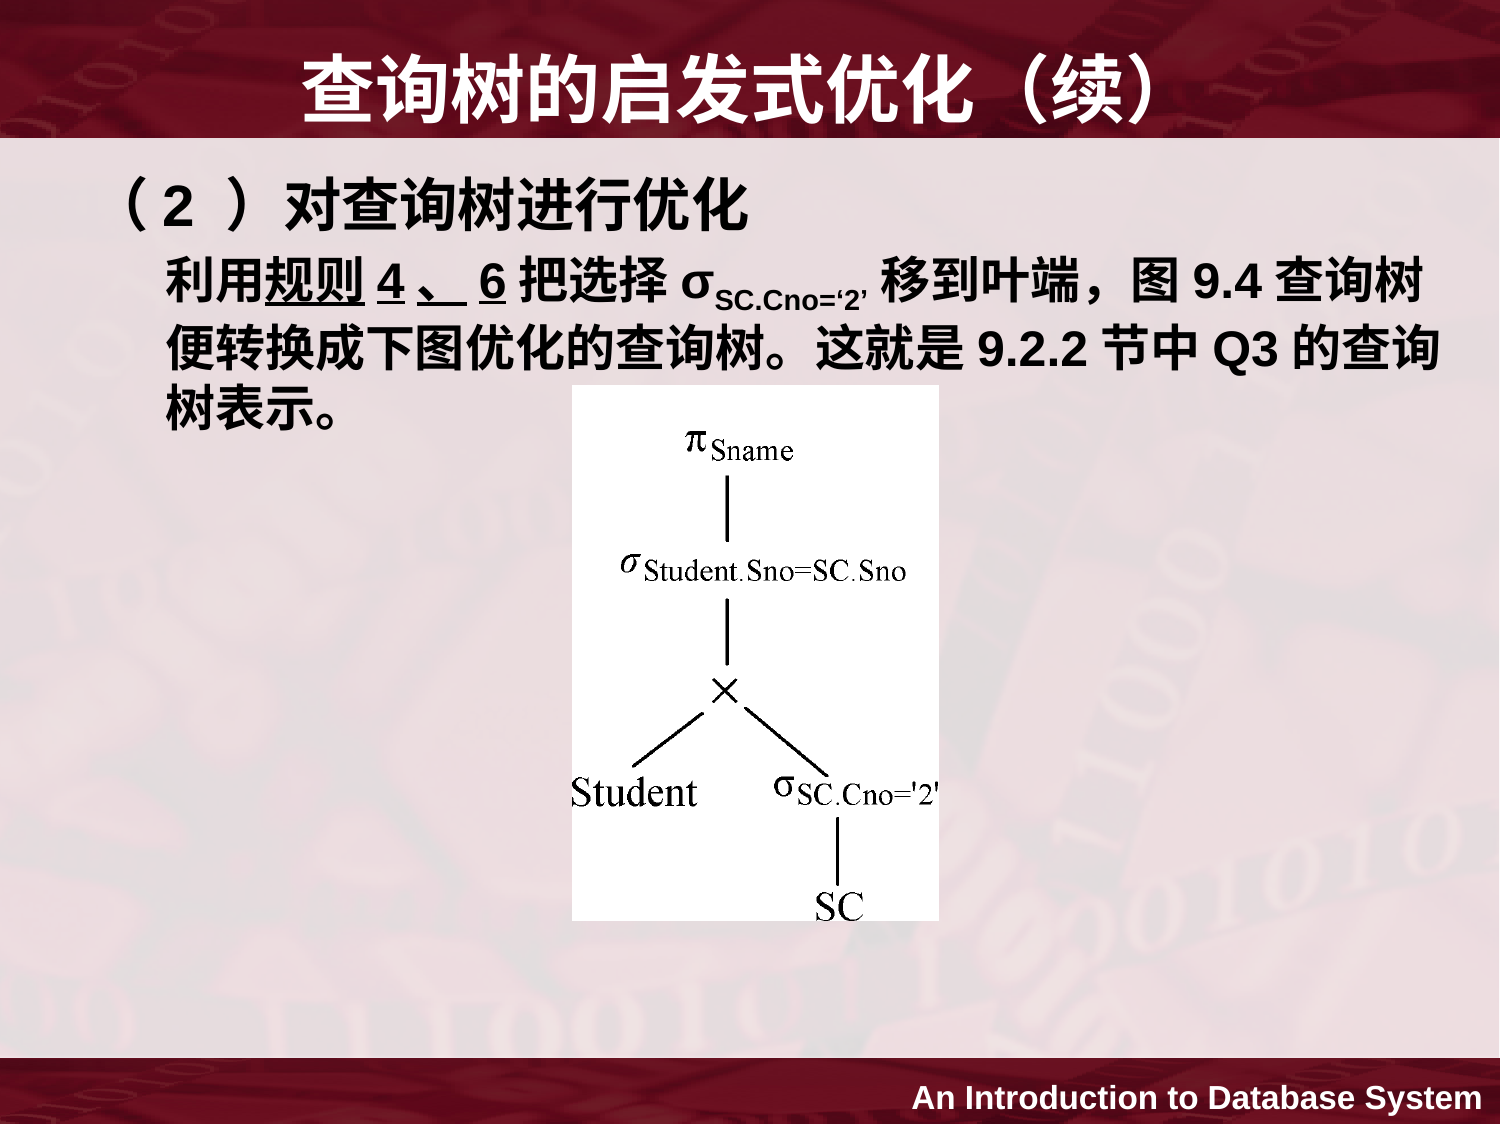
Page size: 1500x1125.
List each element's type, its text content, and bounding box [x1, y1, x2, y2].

title 查询树的启发式优化（续） [75, 0, 1425, 160]
picture [572, 385, 939, 922]
list （2 ）对查询树进行优化 利用规则4、6把选择σSC.Cno=‘2’移到叶端，图9.4查询树便转换成下图优化的查询树。这就是9.2.2节中Q3的查询树表示。 [75, 160, 1459, 1017]
picture [0, 0, 1500, 1124]
